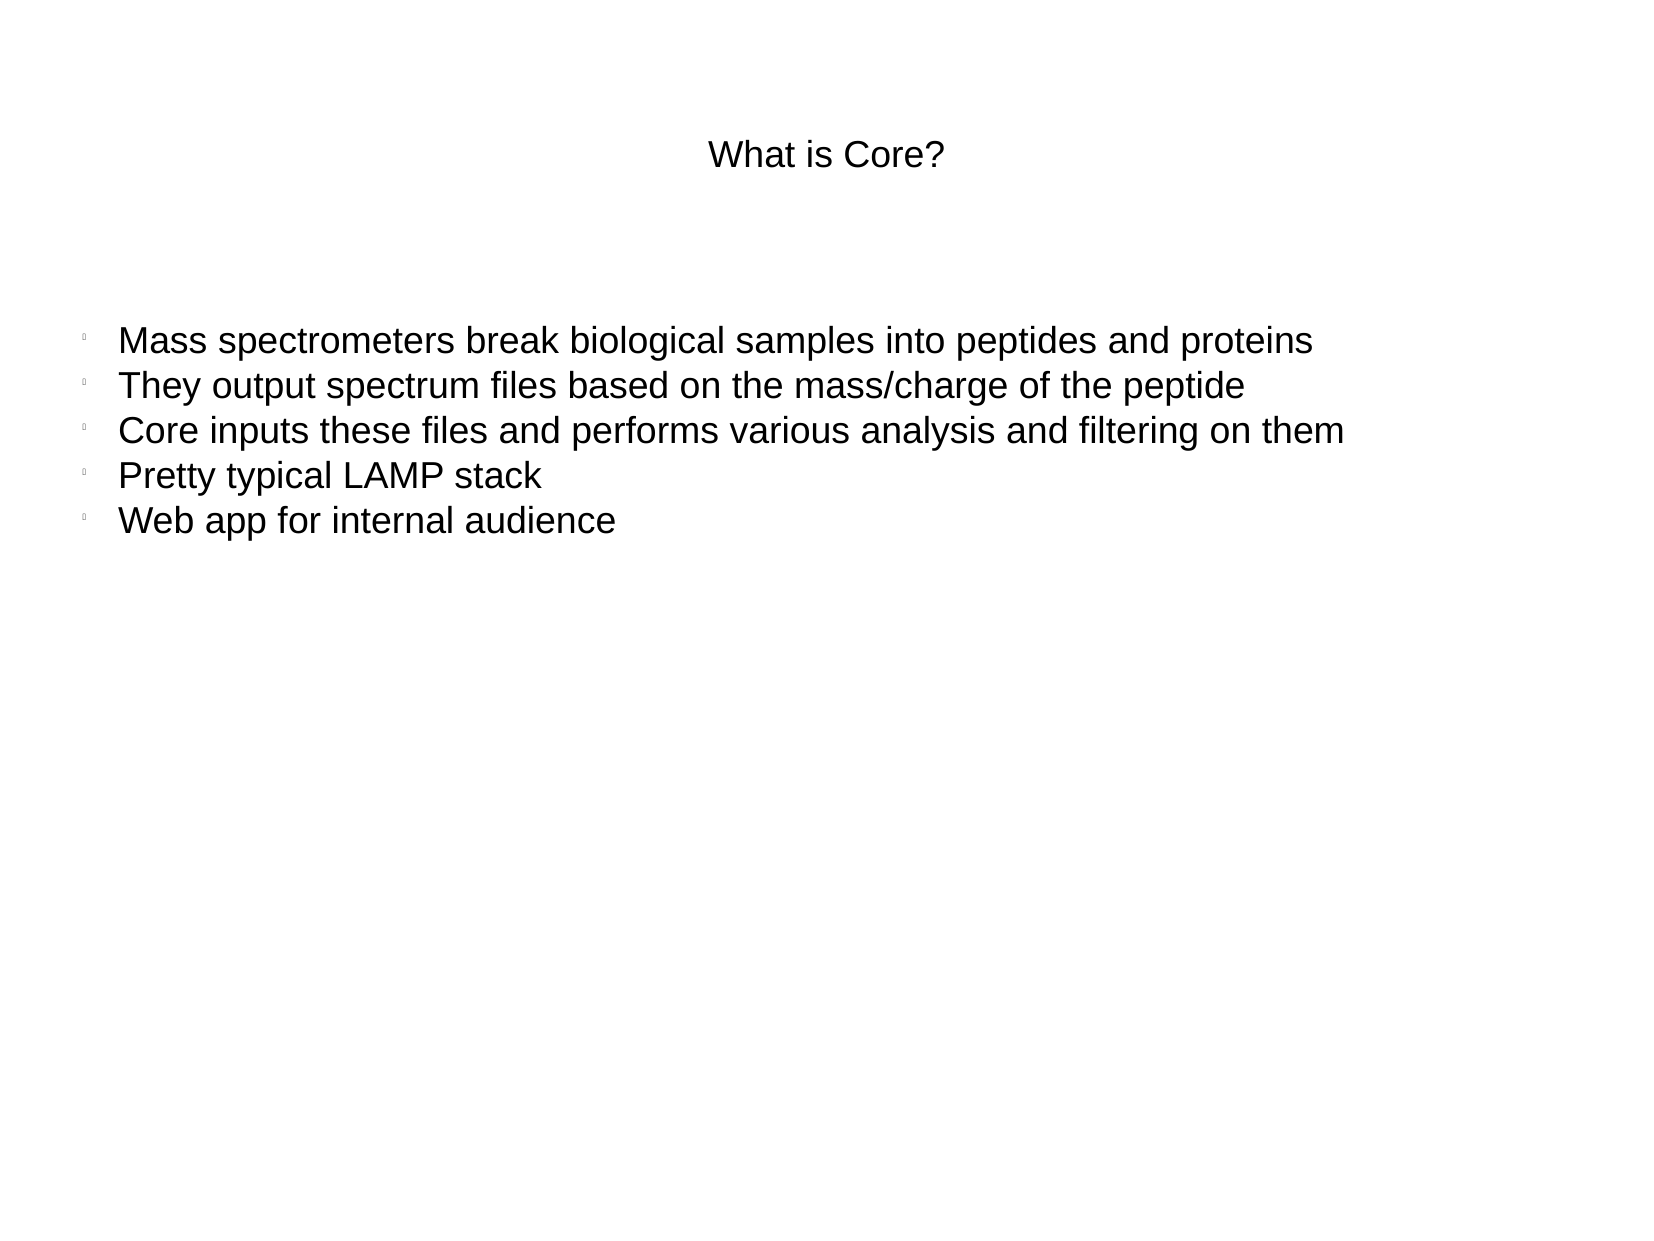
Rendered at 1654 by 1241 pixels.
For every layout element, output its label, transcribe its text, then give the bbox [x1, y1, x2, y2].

text_box Mass spectrometers break biological samples into peptides and proteins They output spectrum files based on the mass/charge of the peptide Core inputs these files and performs various analysis and filtering on them Pretty typical LAMP stack Web app for internal audience [82, 315, 1571, 1035]
text_box What is Core? [82, 49, 1571, 257]
